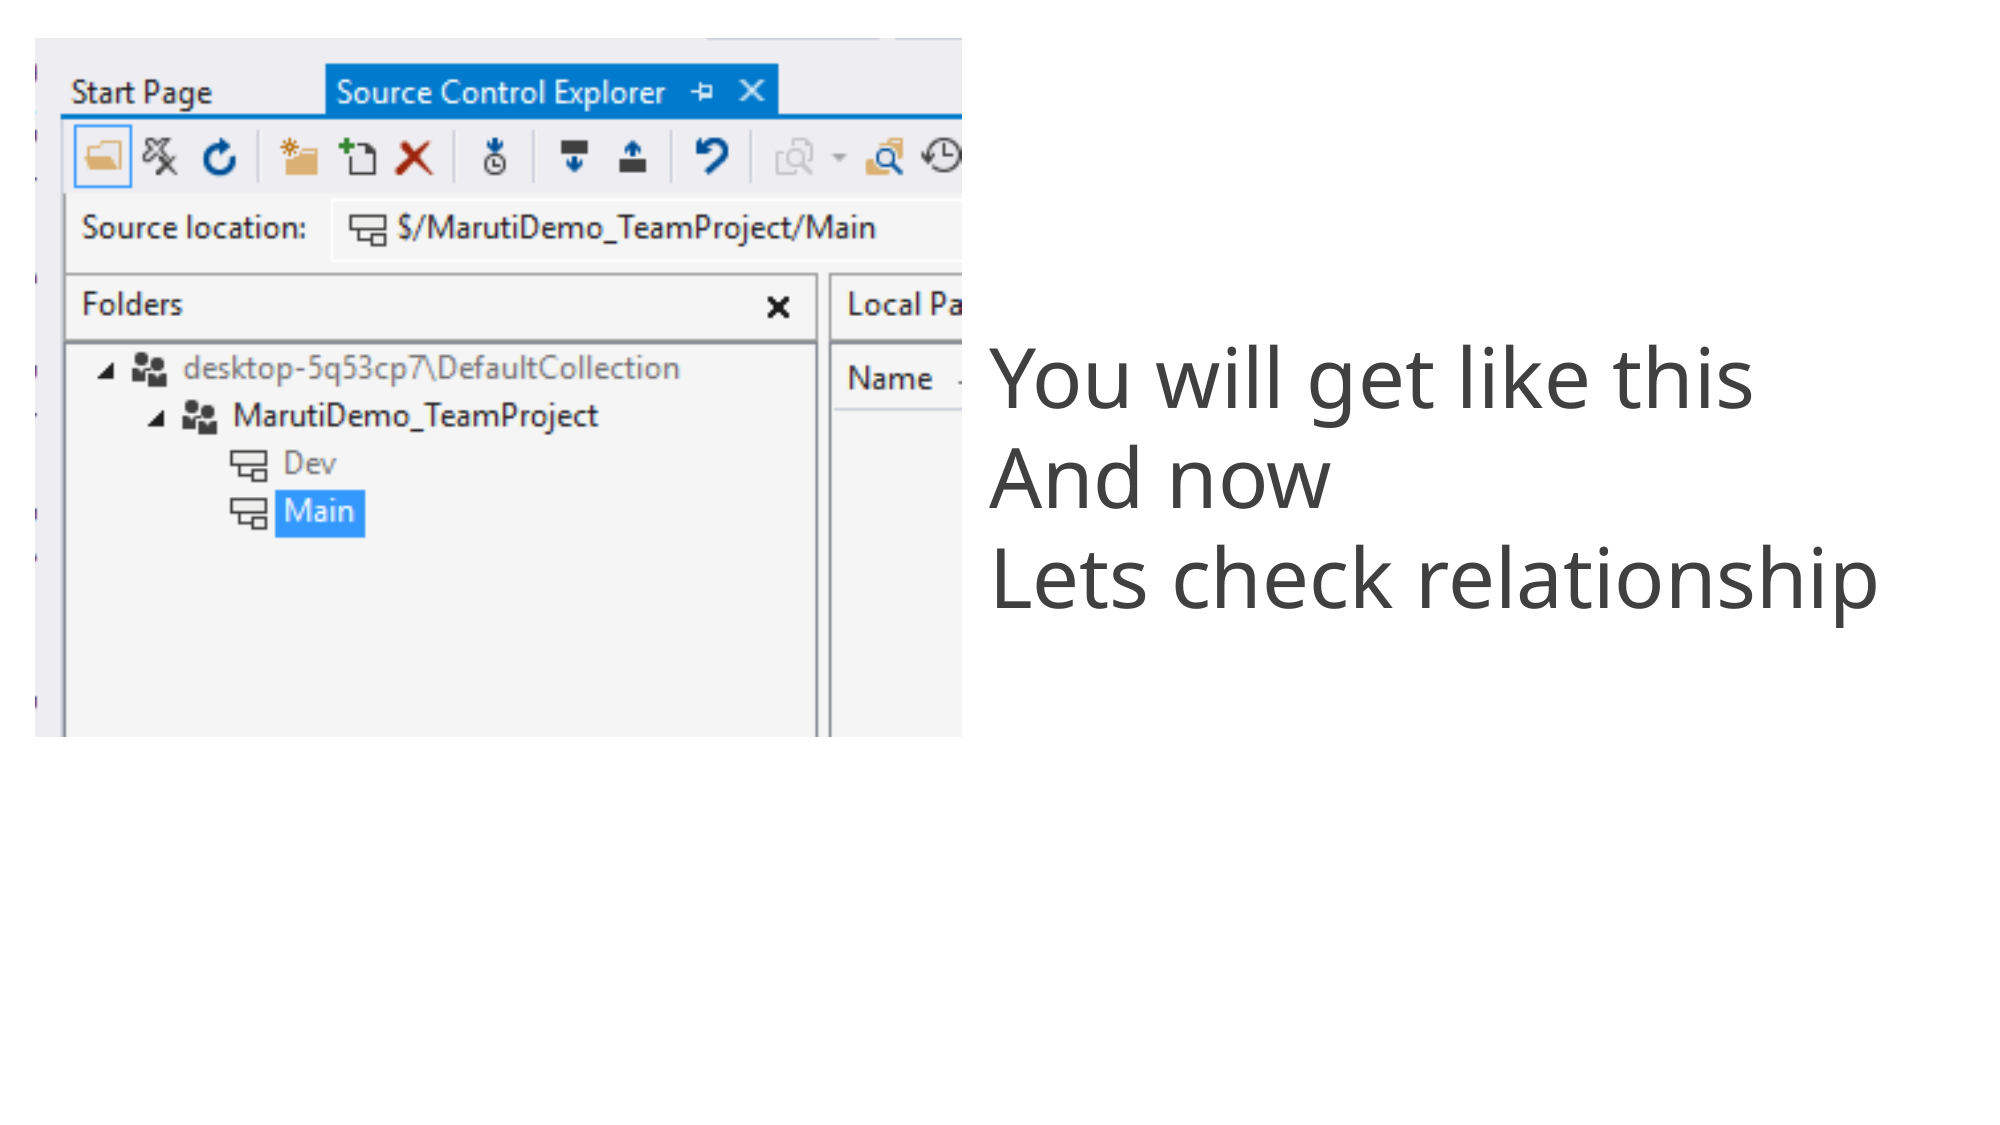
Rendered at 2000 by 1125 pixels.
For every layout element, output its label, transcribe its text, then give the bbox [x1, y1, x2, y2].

text_box You will get like this And now Lets check relationship [989, 324, 1882, 625]
picture [35, 37, 962, 737]
